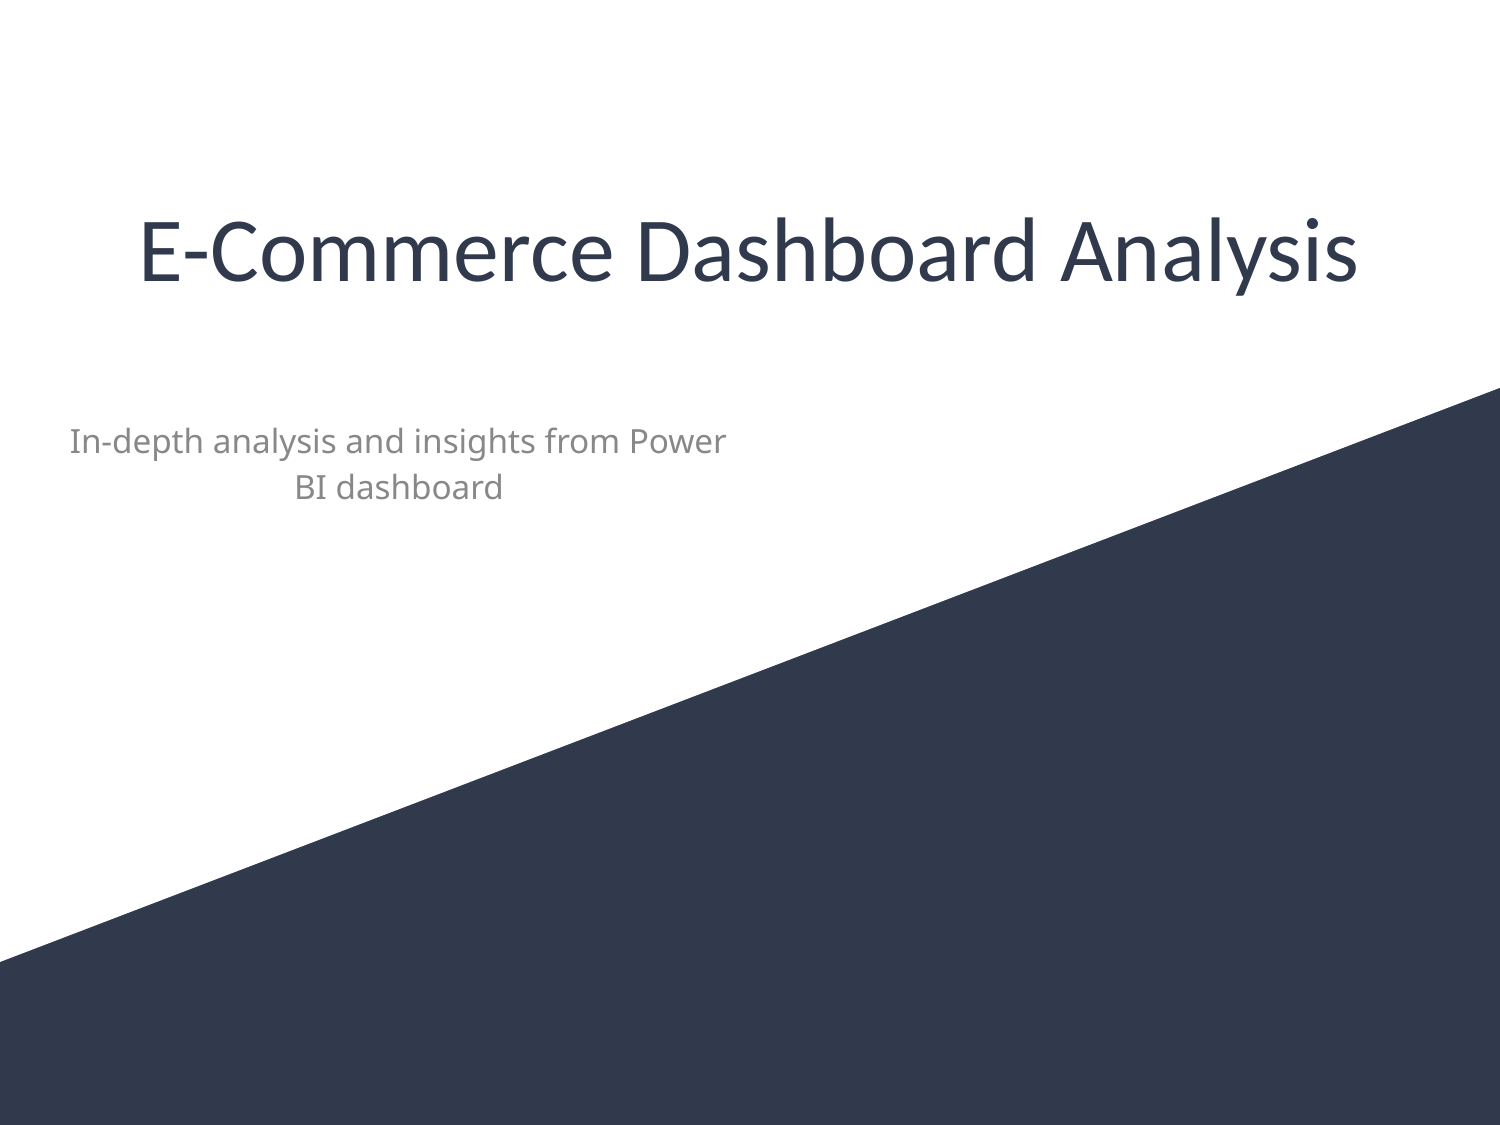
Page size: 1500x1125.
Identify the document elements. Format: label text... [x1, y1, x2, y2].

subtitle In-depth analysis and insights from Power BI dashboard [51, 410, 748, 573]
title E-Commerce Dashboard Analysis [51, 118, 1449, 399]
